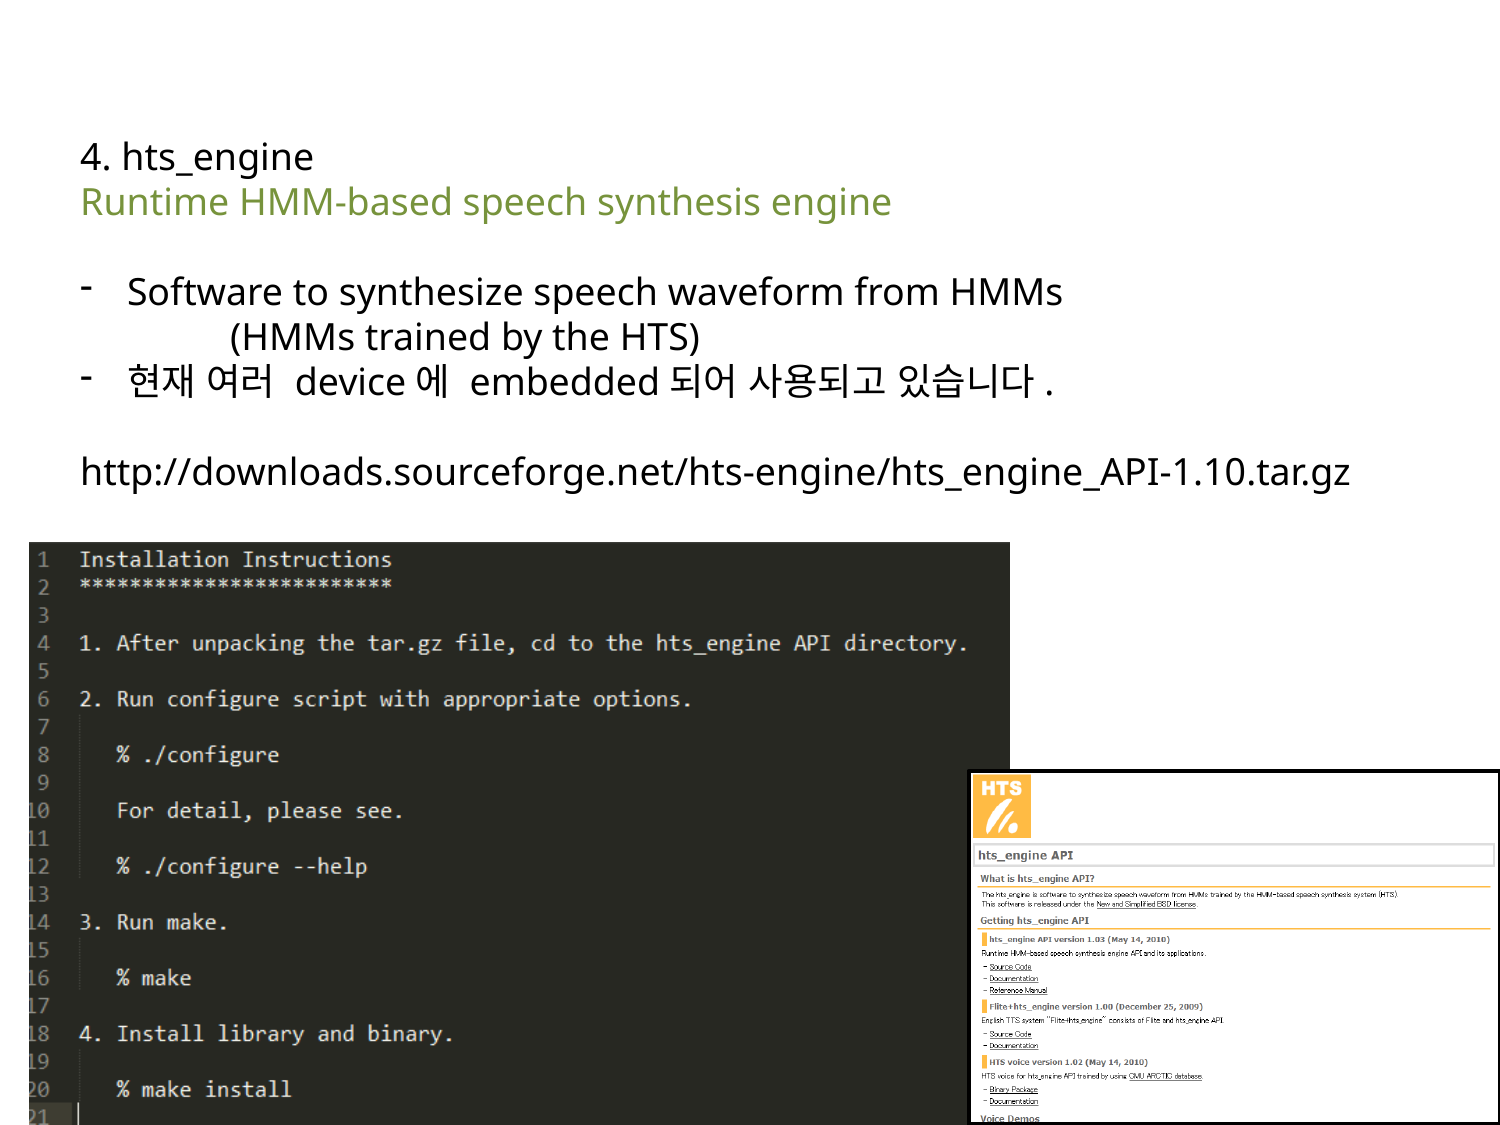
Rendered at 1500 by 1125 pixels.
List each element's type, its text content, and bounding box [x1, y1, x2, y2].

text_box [968, 770, 1500, 1125]
text_box 4. hts_engine Runtime HMM-based speech synthesis engine Software to synthesize speech waveform from HMMs (HMMs trained by the HTS) 현재 여러 device에 embedded되어 사용되고 있습니다. http://downloads.sourceforge.net/hts-engine/hts_engine_API-1.10.tar.gz [65, 125, 1367, 546]
picture [29, 542, 1011, 1125]
